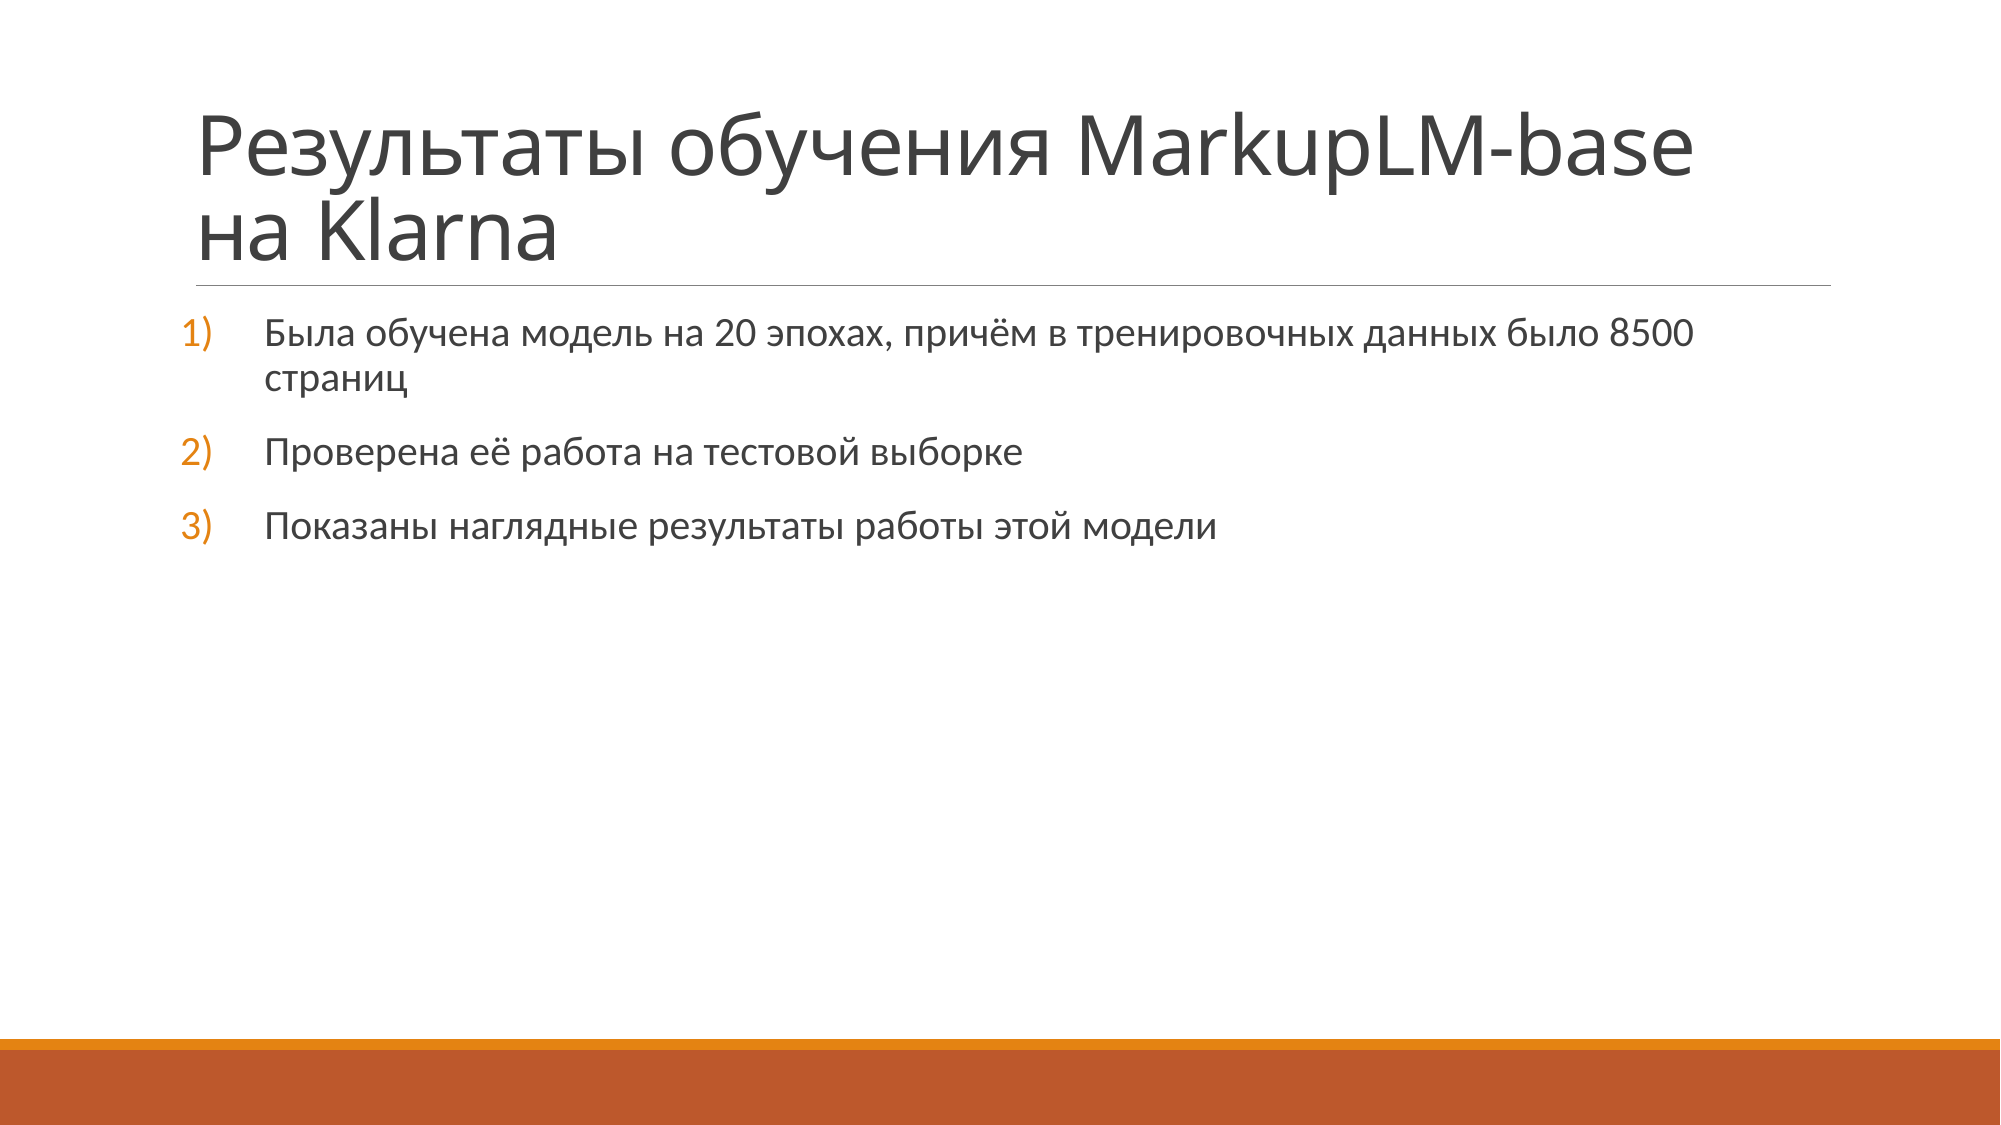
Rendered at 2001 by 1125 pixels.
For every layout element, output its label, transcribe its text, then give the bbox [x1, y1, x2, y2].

title Результаты обучения MarkupLM-base на Klarna [180, 47, 1830, 285]
list Была обучена модель на 20 эпохах, причём в тренировочных данных было 8500 страниц Проверена её работа на тестовой выборке Показаны наглядные результаты работы этой модели [180, 302, 1830, 963]
